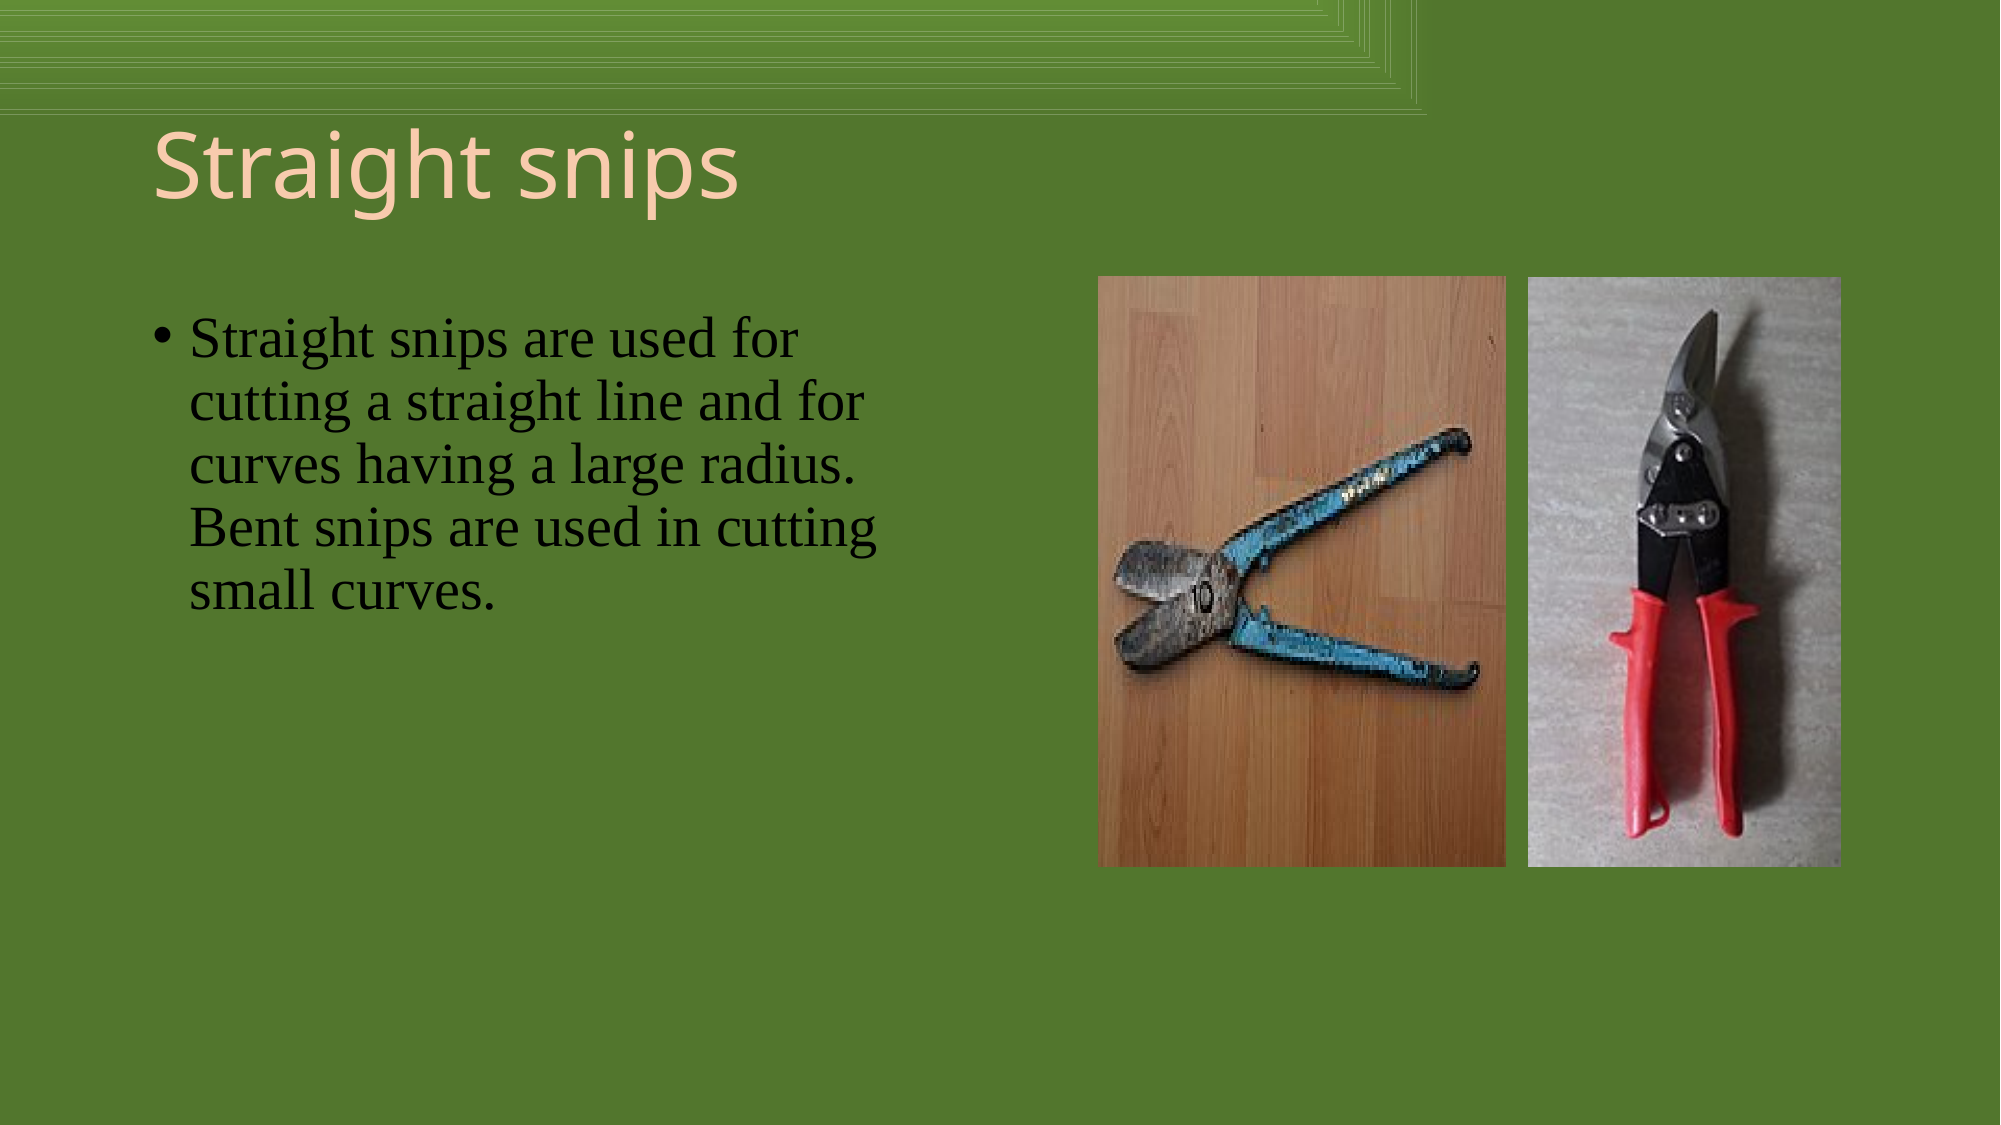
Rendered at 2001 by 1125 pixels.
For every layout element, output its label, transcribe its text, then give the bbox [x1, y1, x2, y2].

title Straight snips [137, 59, 1863, 278]
picture [1097, 276, 1506, 867]
list Straight snips are used for cutting a straight line and for curves having a large radius. Bent snips are used in cutting small curves. [137, 299, 988, 1014]
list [1528, 277, 1841, 867]
